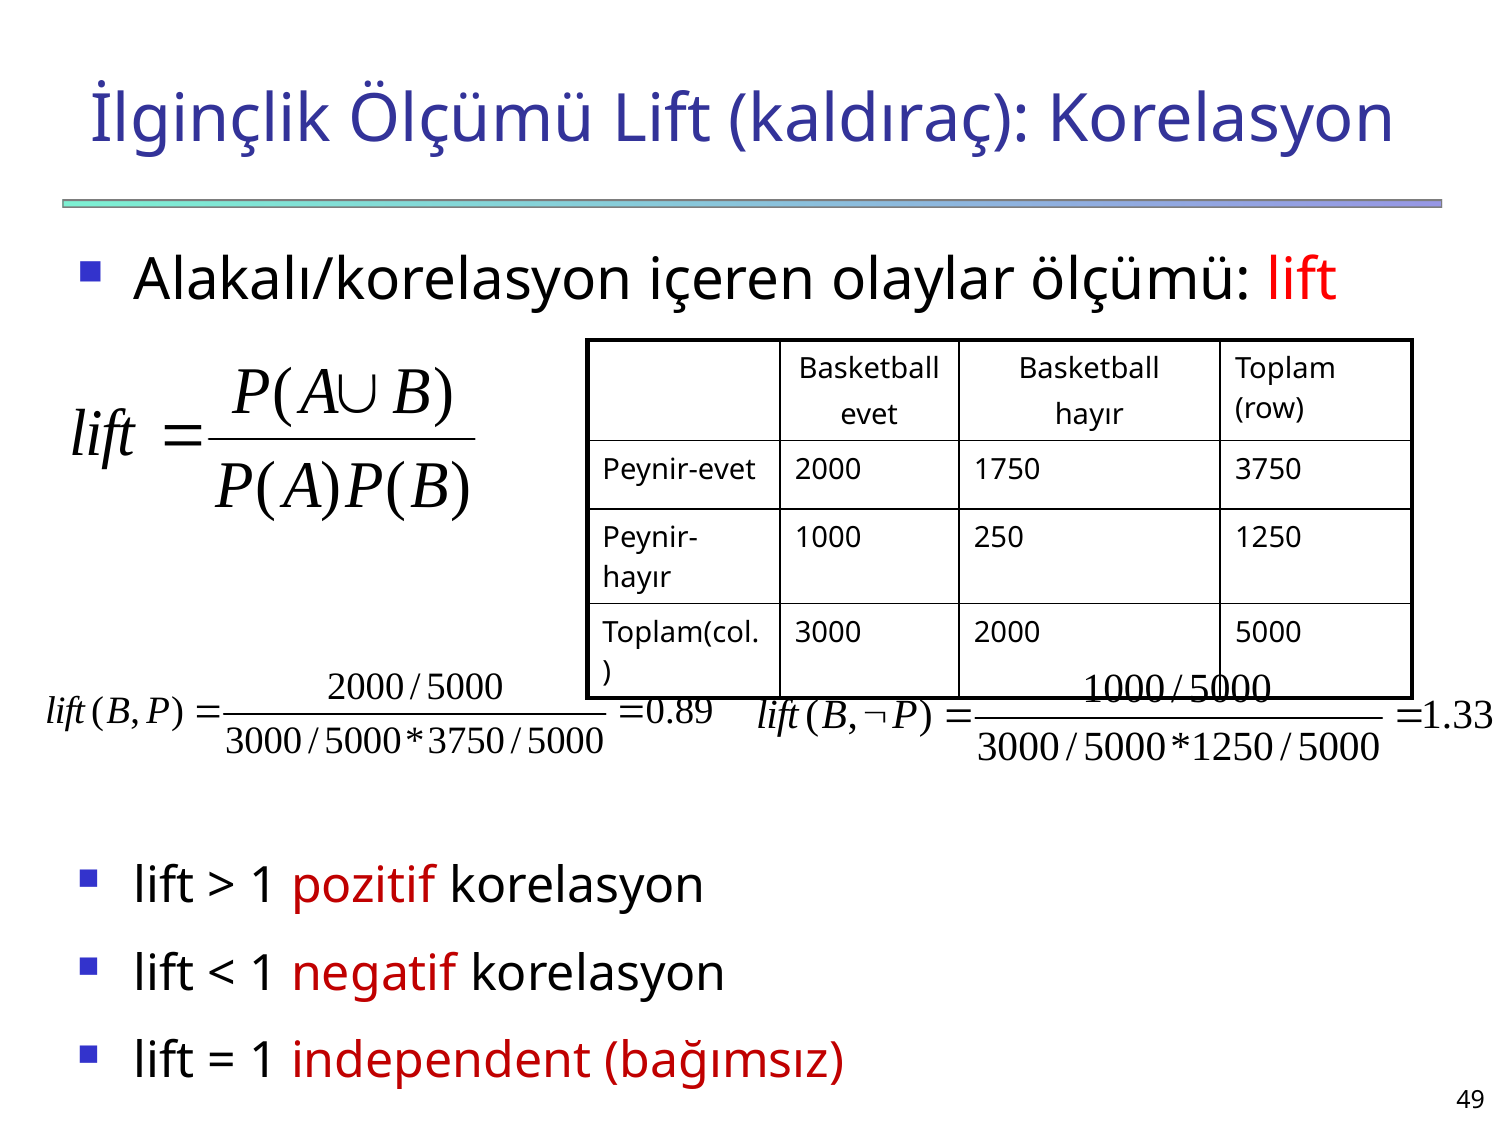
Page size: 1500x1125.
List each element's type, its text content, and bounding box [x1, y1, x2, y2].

table_cell 1750 [960, 441, 1219, 508]
table_cell 3750 [1221, 441, 1410, 508]
table_header Basketball evet [781, 342, 958, 440]
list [40, 662, 719, 763]
table_cell Peynir-hayır [590, 510, 779, 603]
table_header Toplam (row) [1221, 342, 1410, 440]
table_cell 3000 [781, 604, 958, 660]
slide_number 49 [1187, 1062, 1500, 1125]
table_header Basketball hayır [960, 342, 1219, 440]
title İlginçlik Ölçümü Lift (kaldıraç): Korelasyon [62, 62, 1426, 163]
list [750, 662, 1499, 770]
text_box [62, 349, 488, 534]
table_cell Peynir-evet [590, 441, 779, 508]
table_cell Toplam(col.) [590, 604, 779, 696]
table_header [590, 342, 779, 440]
table_cell 250 [960, 510, 1219, 603]
table_cell 1250 [1221, 510, 1410, 603]
table_cell 2000 [960, 604, 1219, 660]
table_cell 2000 [781, 441, 958, 508]
table_cell 5000 [1221, 604, 1410, 660]
table_cell 1000 [781, 510, 958, 603]
list Alakalı/korelasyon içeren olaylar ölçümü: lift lift > 1 pozitif korelasyon lift < 1 negatif korelasyon lift = 1 independent (bağımsız) [62, 212, 1463, 660]
